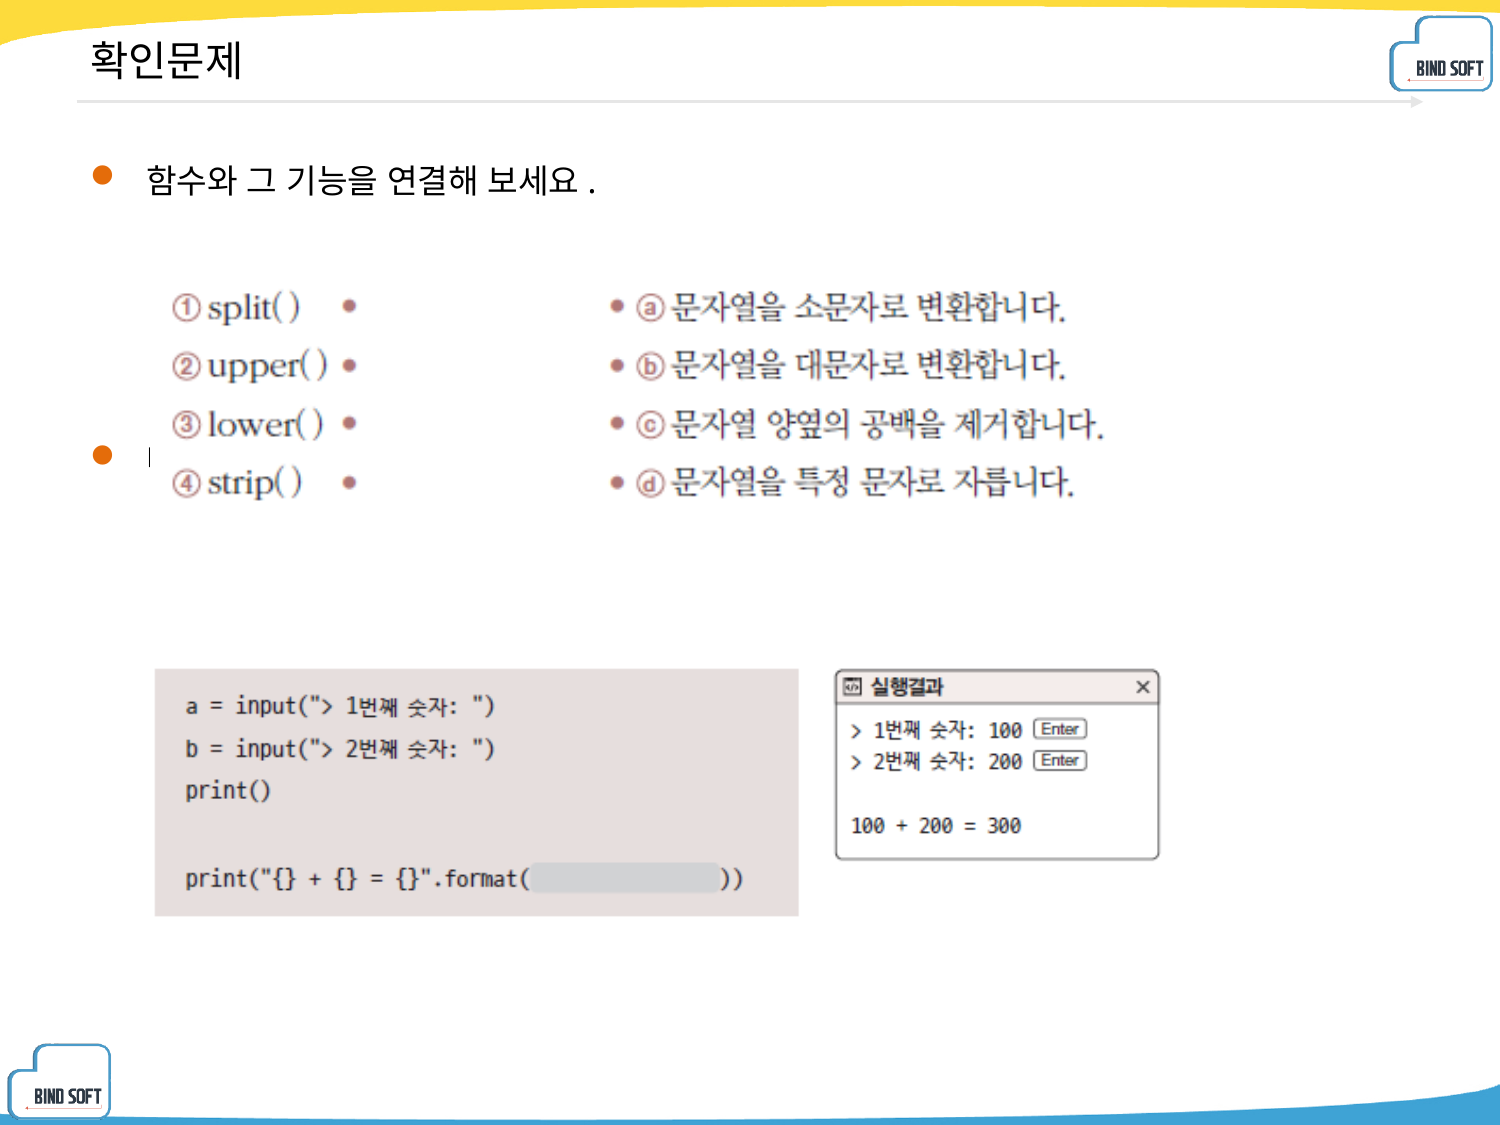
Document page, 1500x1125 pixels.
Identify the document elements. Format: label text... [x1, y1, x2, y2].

picture [150, 275, 1126, 522]
title 확인문제 [75, 11, 1425, 108]
picture [0, 0, 1500, 96]
picture [150, 664, 1170, 928]
picture [0, 1003, 1500, 1125]
list 함수와 그 기능을 연결해 보세요. 다음 코드의 빈칸을 채워서 실행결과처럼 출력해 보세요. [75, 152, 1425, 1055]
